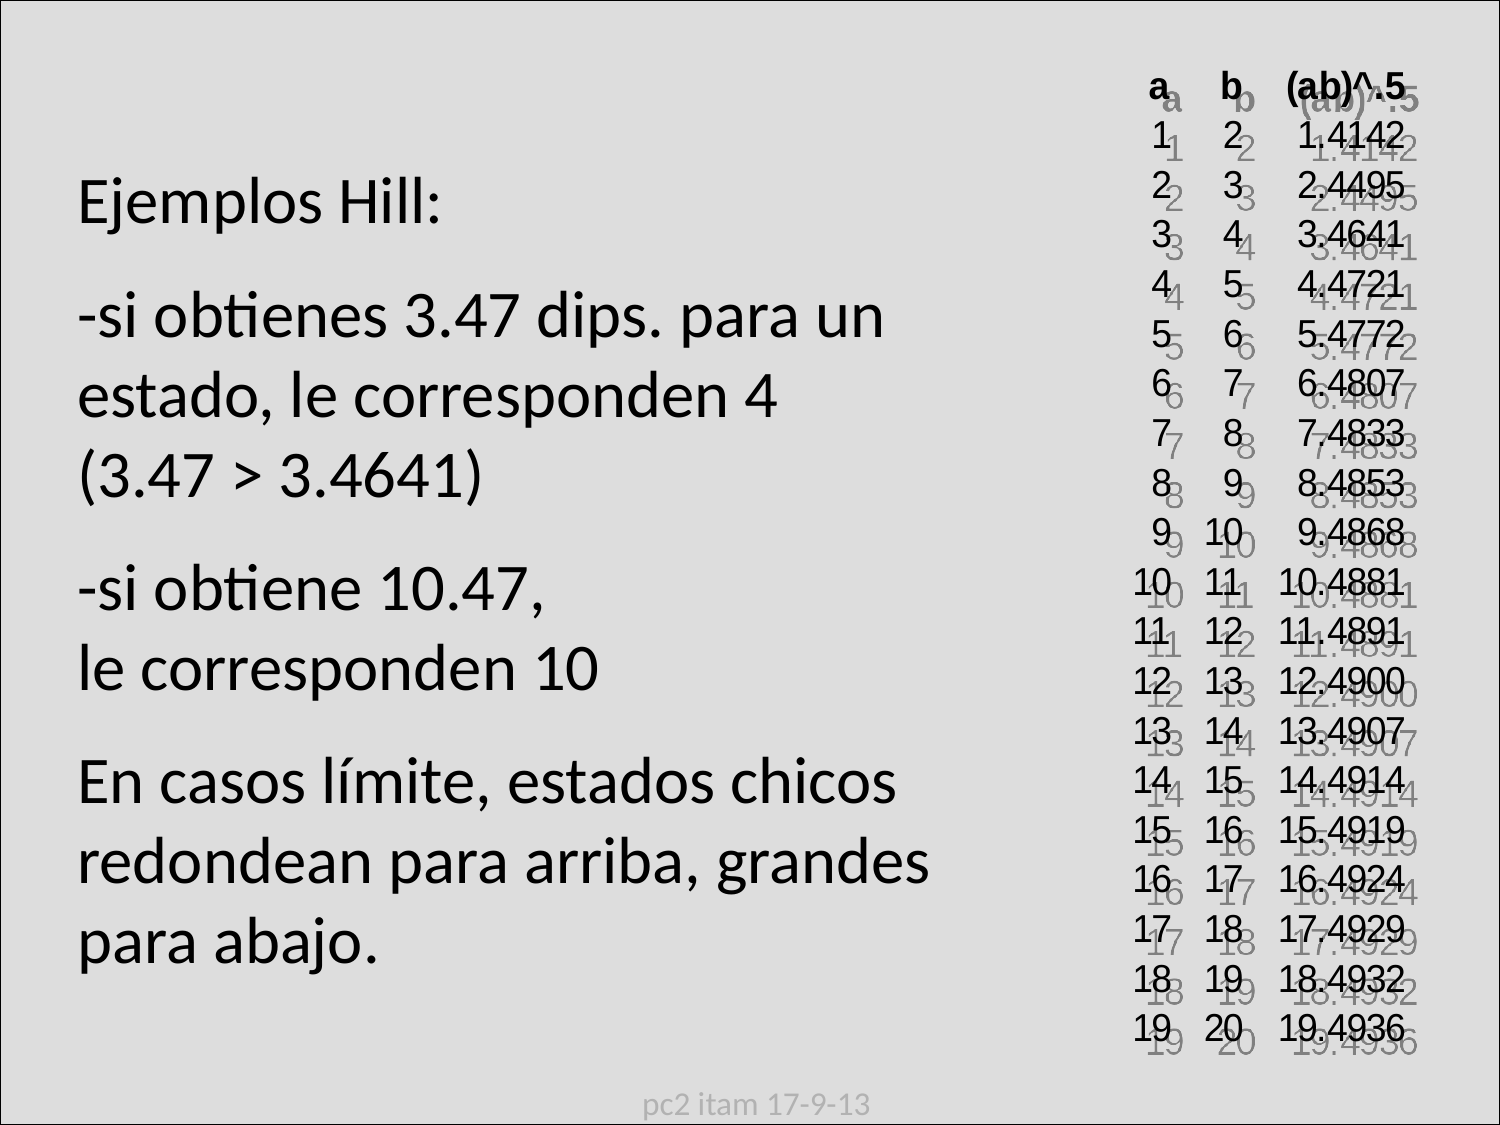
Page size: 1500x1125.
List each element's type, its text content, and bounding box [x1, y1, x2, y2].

text_box Ejemplos Hill: -si obtienes 3.47 dips. para un estado, le corresponden 4 (3.47 > 3.4641) -si obtiene 10.47, le corresponden 10 En casos límite, estados chicos redondean para arriba, grandes para abajo. [62, 149, 1063, 985]
picture [1102, 61, 1419, 1063]
